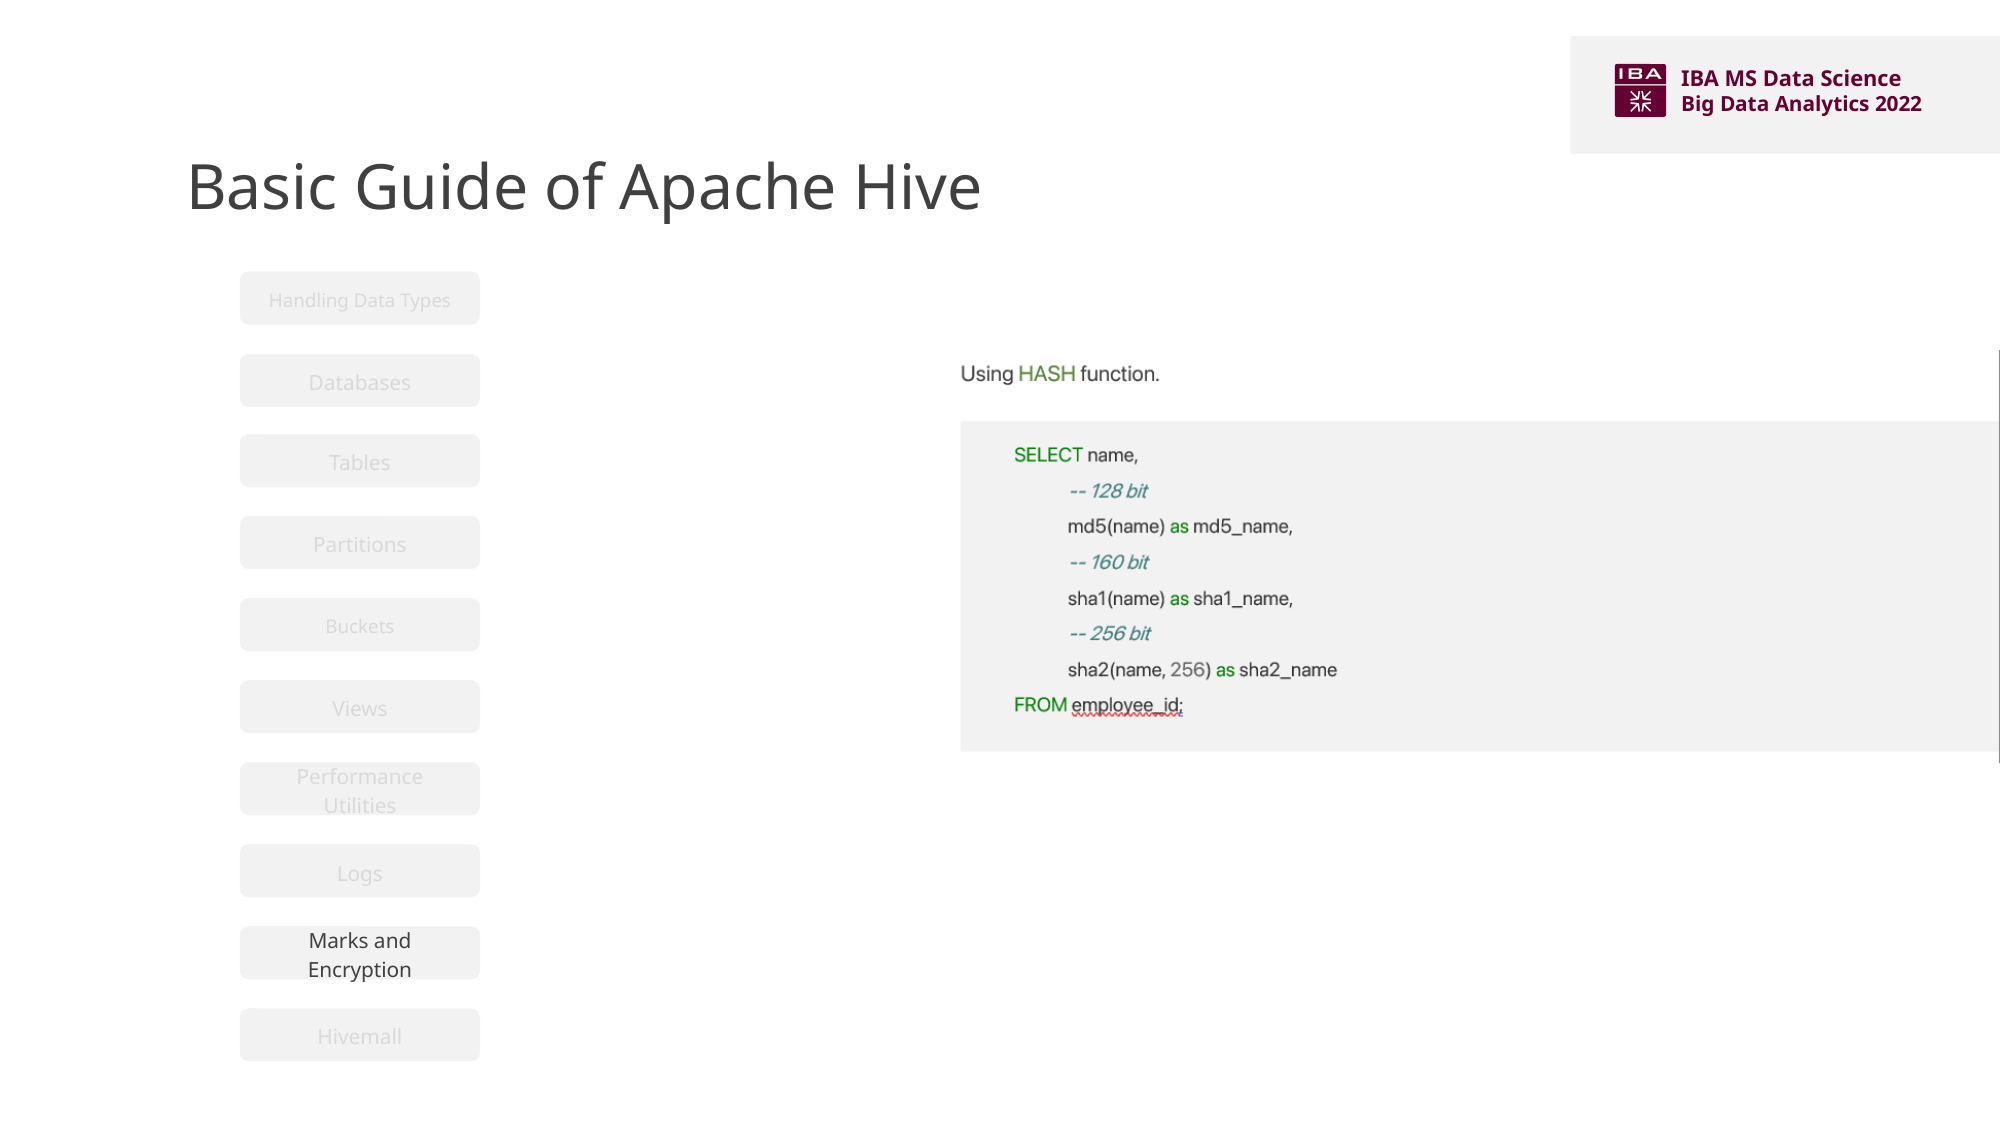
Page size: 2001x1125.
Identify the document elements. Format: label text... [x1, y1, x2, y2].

picture [938, 350, 2000, 763]
text_box Buckets [238, 597, 482, 653]
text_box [1614, 56, 1978, 124]
text_box Marks and Encryption [238, 925, 482, 981]
text_box Performance Utilities [238, 761, 482, 817]
text_box Tables [238, 432, 482, 489]
text_box Basic Guide of Apache Hive [171, 153, 1329, 229]
text_box Views [238, 678, 482, 735]
text_box Hivemall [238, 1007, 482, 1063]
text_box Handling Data Types [238, 270, 482, 326]
text_box Logs [238, 843, 482, 899]
text_box Partitions [238, 514, 482, 571]
text_box [1569, 35, 2000, 155]
text_box Databases [238, 352, 482, 408]
